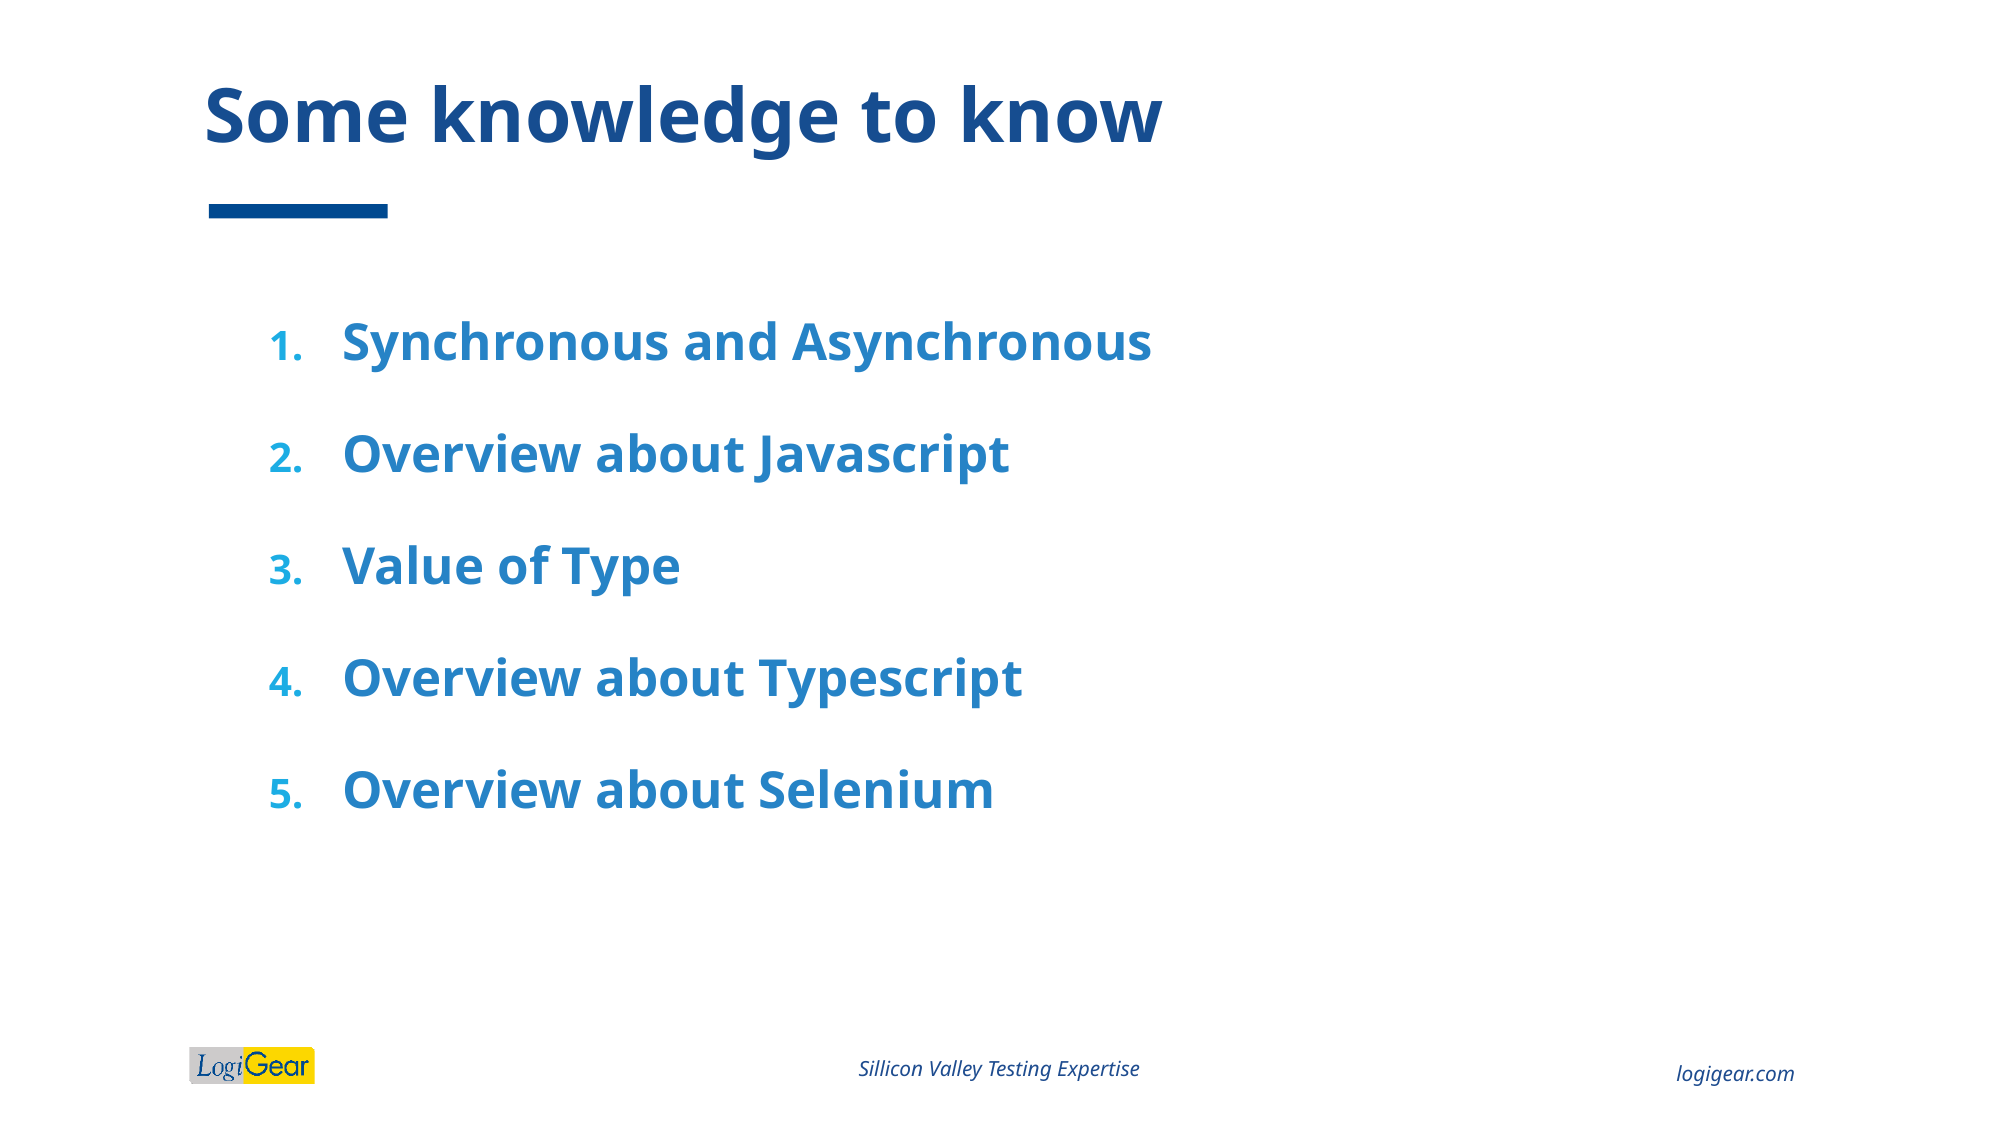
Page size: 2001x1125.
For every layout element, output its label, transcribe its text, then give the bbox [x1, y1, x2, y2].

title Some knowledge to know [189, 54, 1809, 171]
list Synchronous and Asynchronous Overview about Javascript Value of Type Overview about Typescript Overview about Selenium [189, 271, 1809, 832]
picture [189, 1047, 315, 1085]
